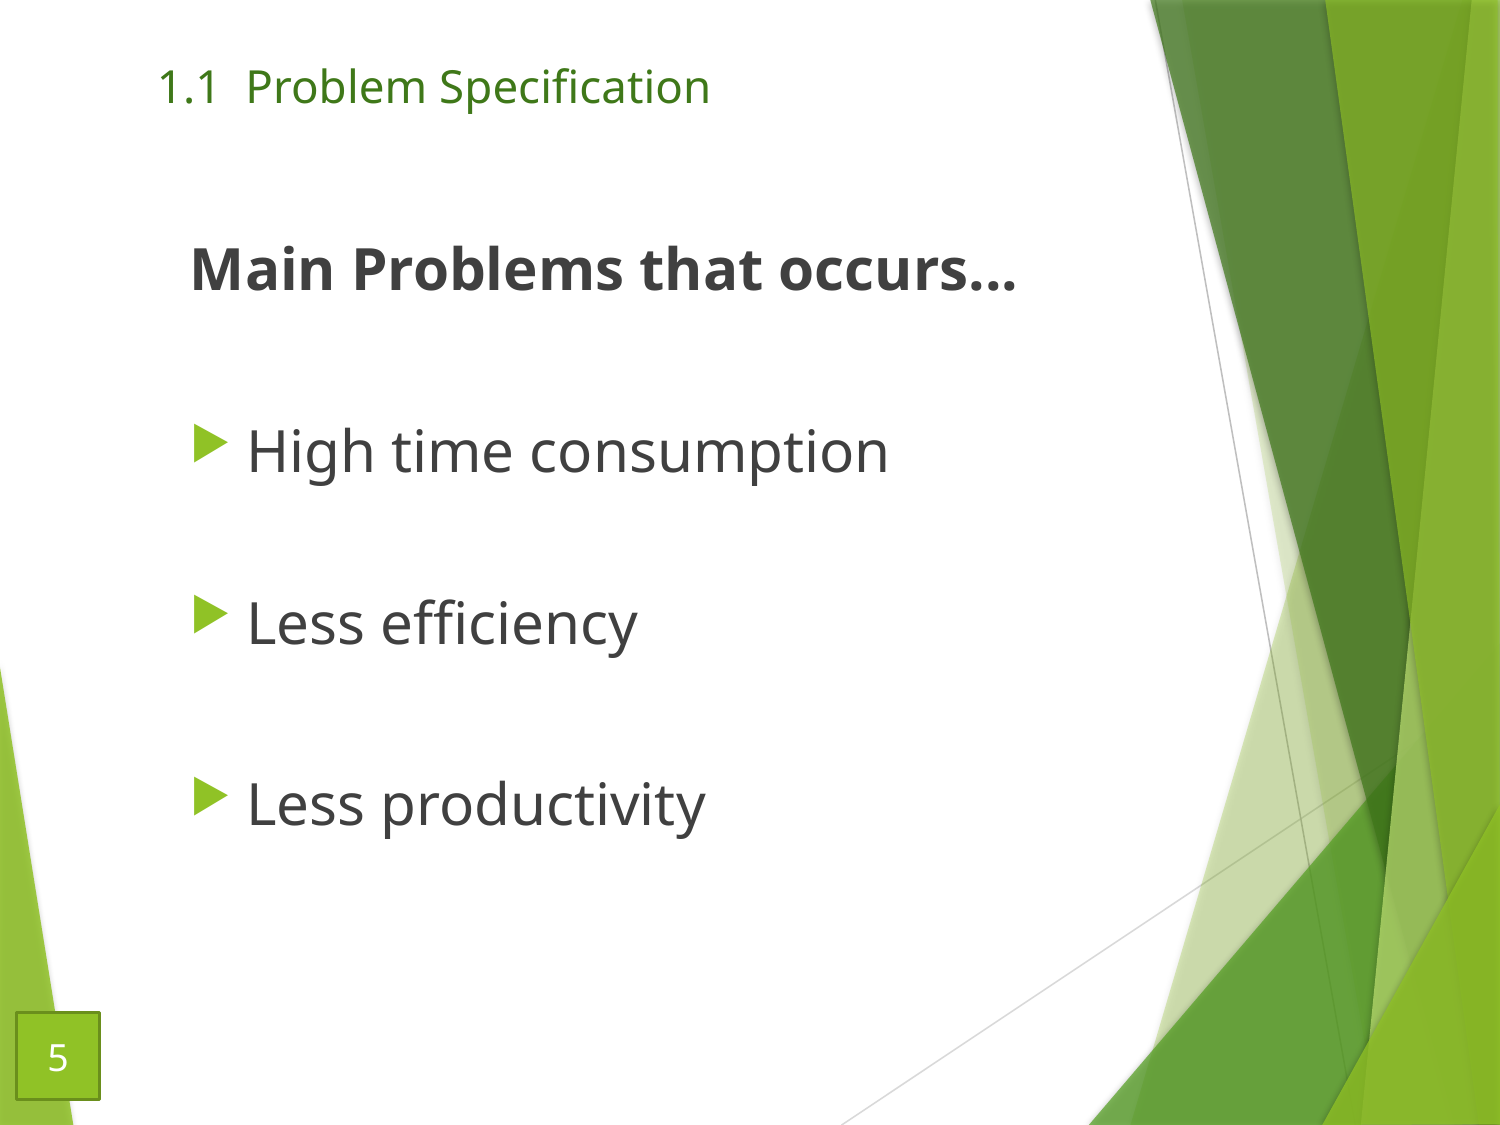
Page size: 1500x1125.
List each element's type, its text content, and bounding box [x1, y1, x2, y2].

title 1.1 Problem Specification [93, 50, 1136, 175]
list Main Problems that occurs... High time consumption Less efficiency Less productivity [174, 224, 1288, 1038]
text_box 5 [15, 1011, 101, 1101]
